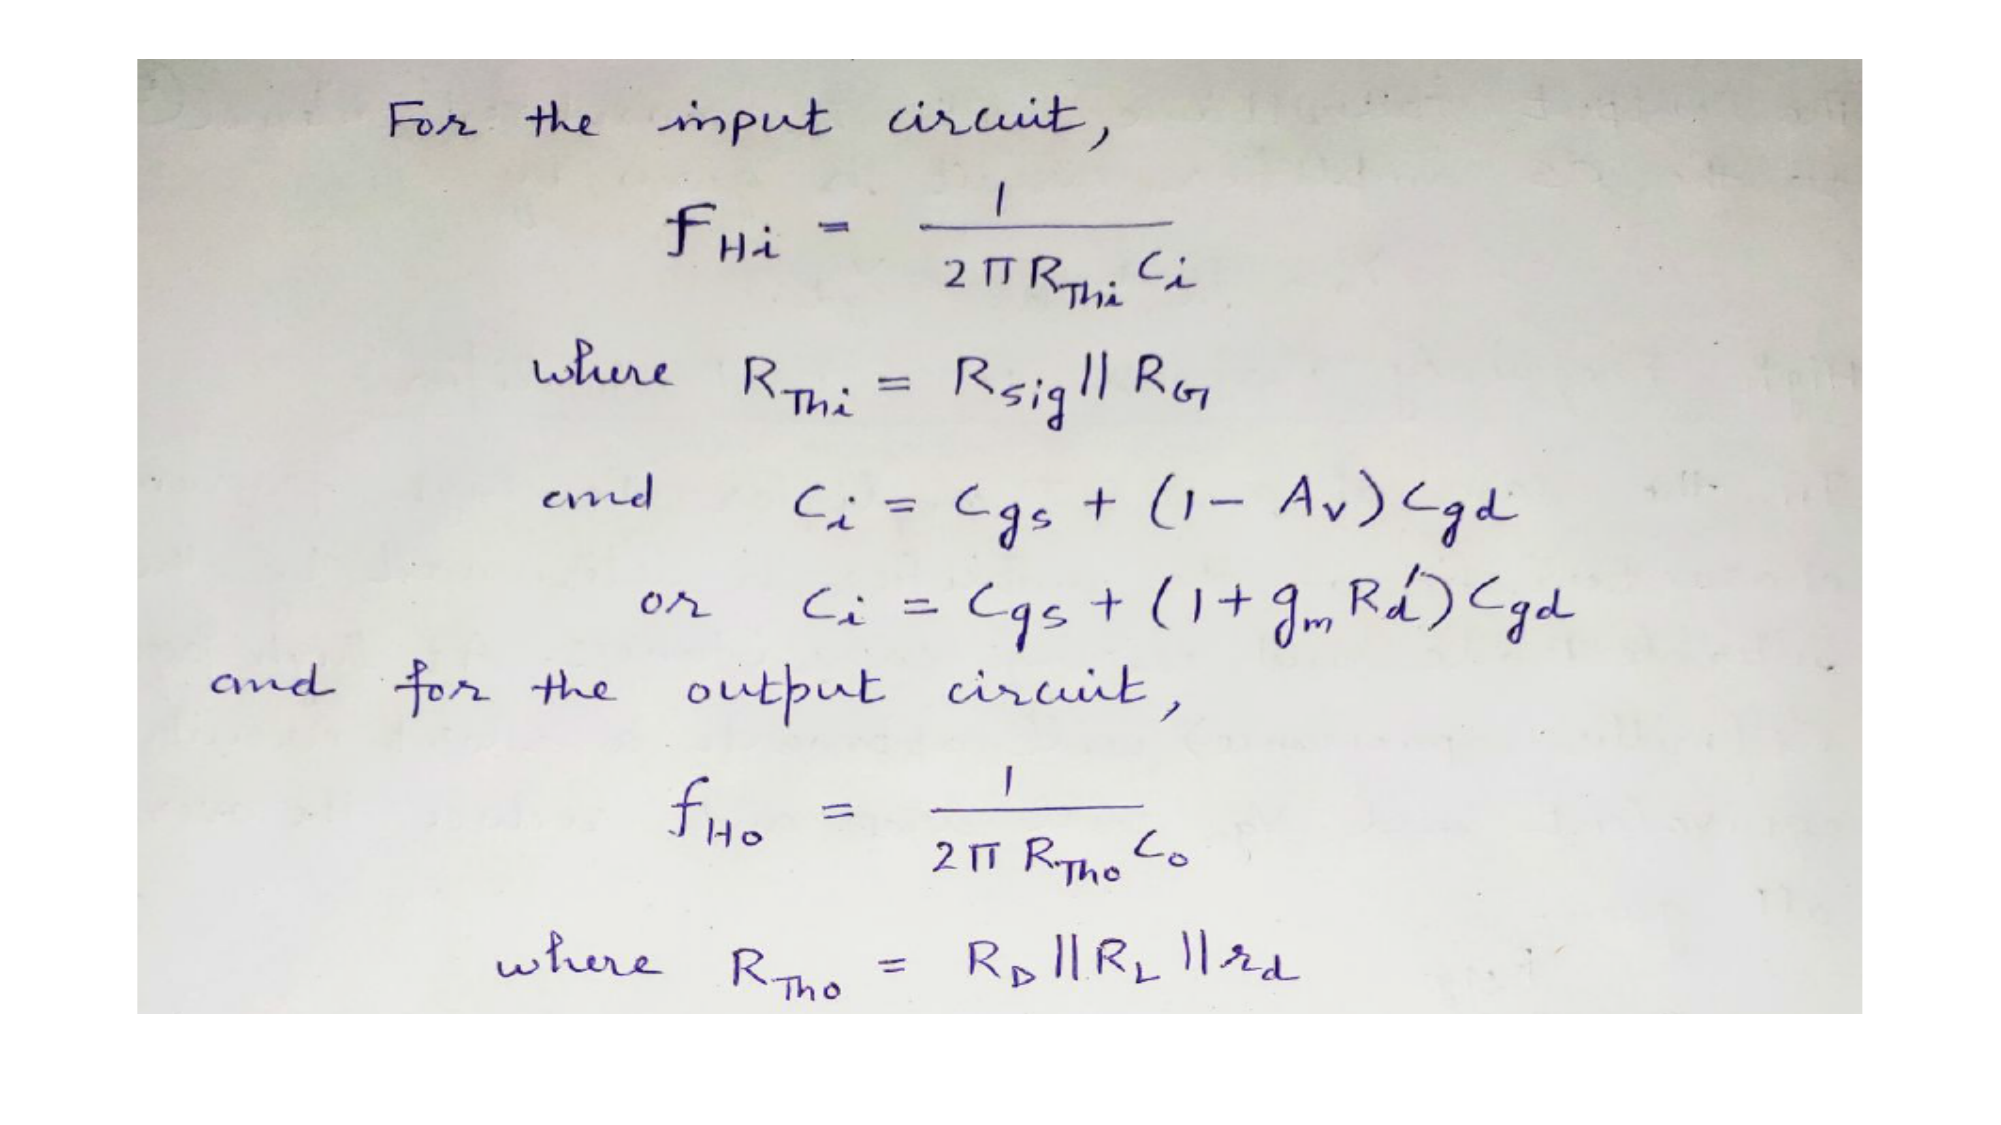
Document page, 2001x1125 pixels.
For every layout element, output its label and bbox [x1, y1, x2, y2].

picture [137, 59, 1863, 1014]
